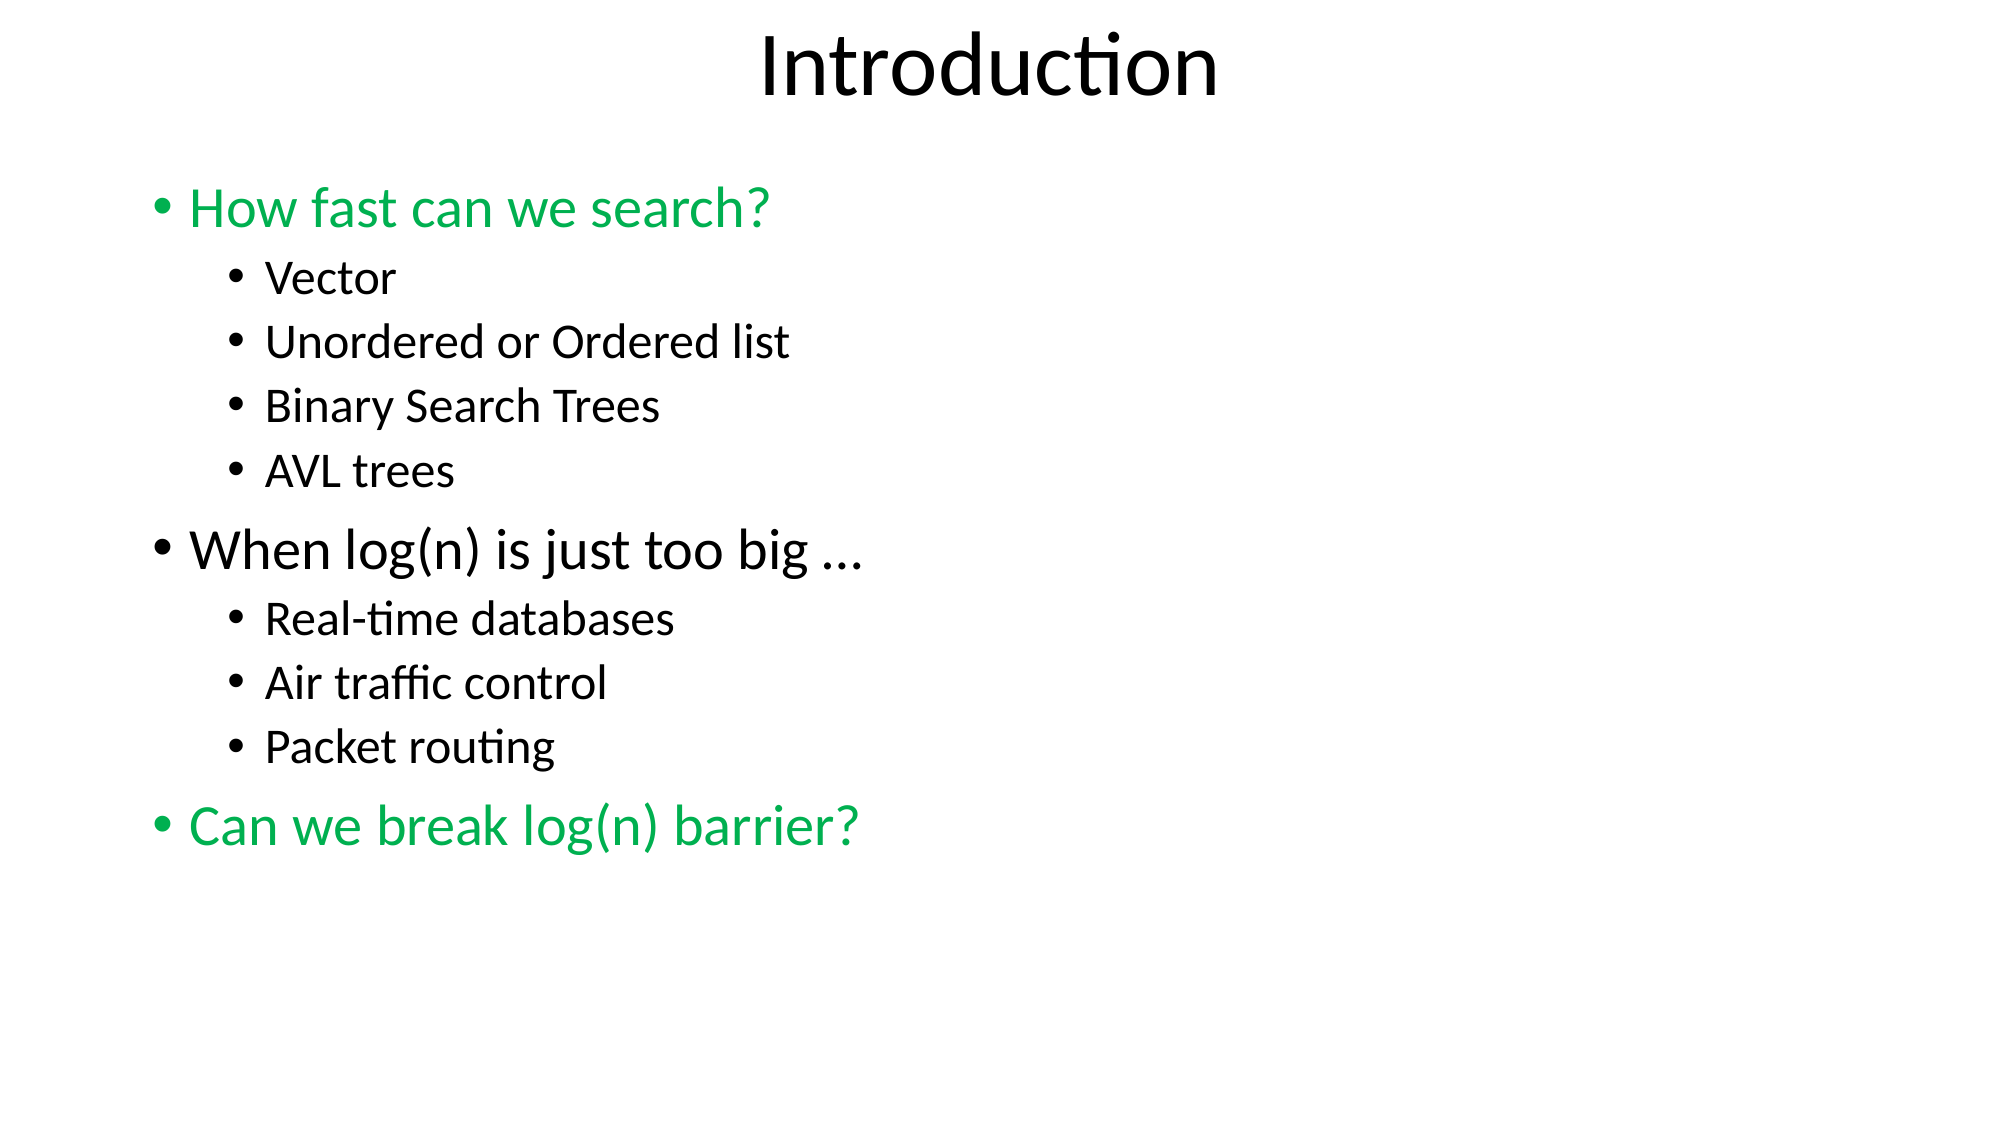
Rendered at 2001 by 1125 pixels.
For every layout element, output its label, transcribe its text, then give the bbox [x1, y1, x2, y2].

title Introduction [137, 3, 1863, 128]
list How fast can we search? Vector Unordered or Ordered list Binary Search Trees AVL trees When log(n) is just too big … Real-time databases Air traffic control Packet routing Can we break log(n) barrier? [137, 170, 1863, 884]
